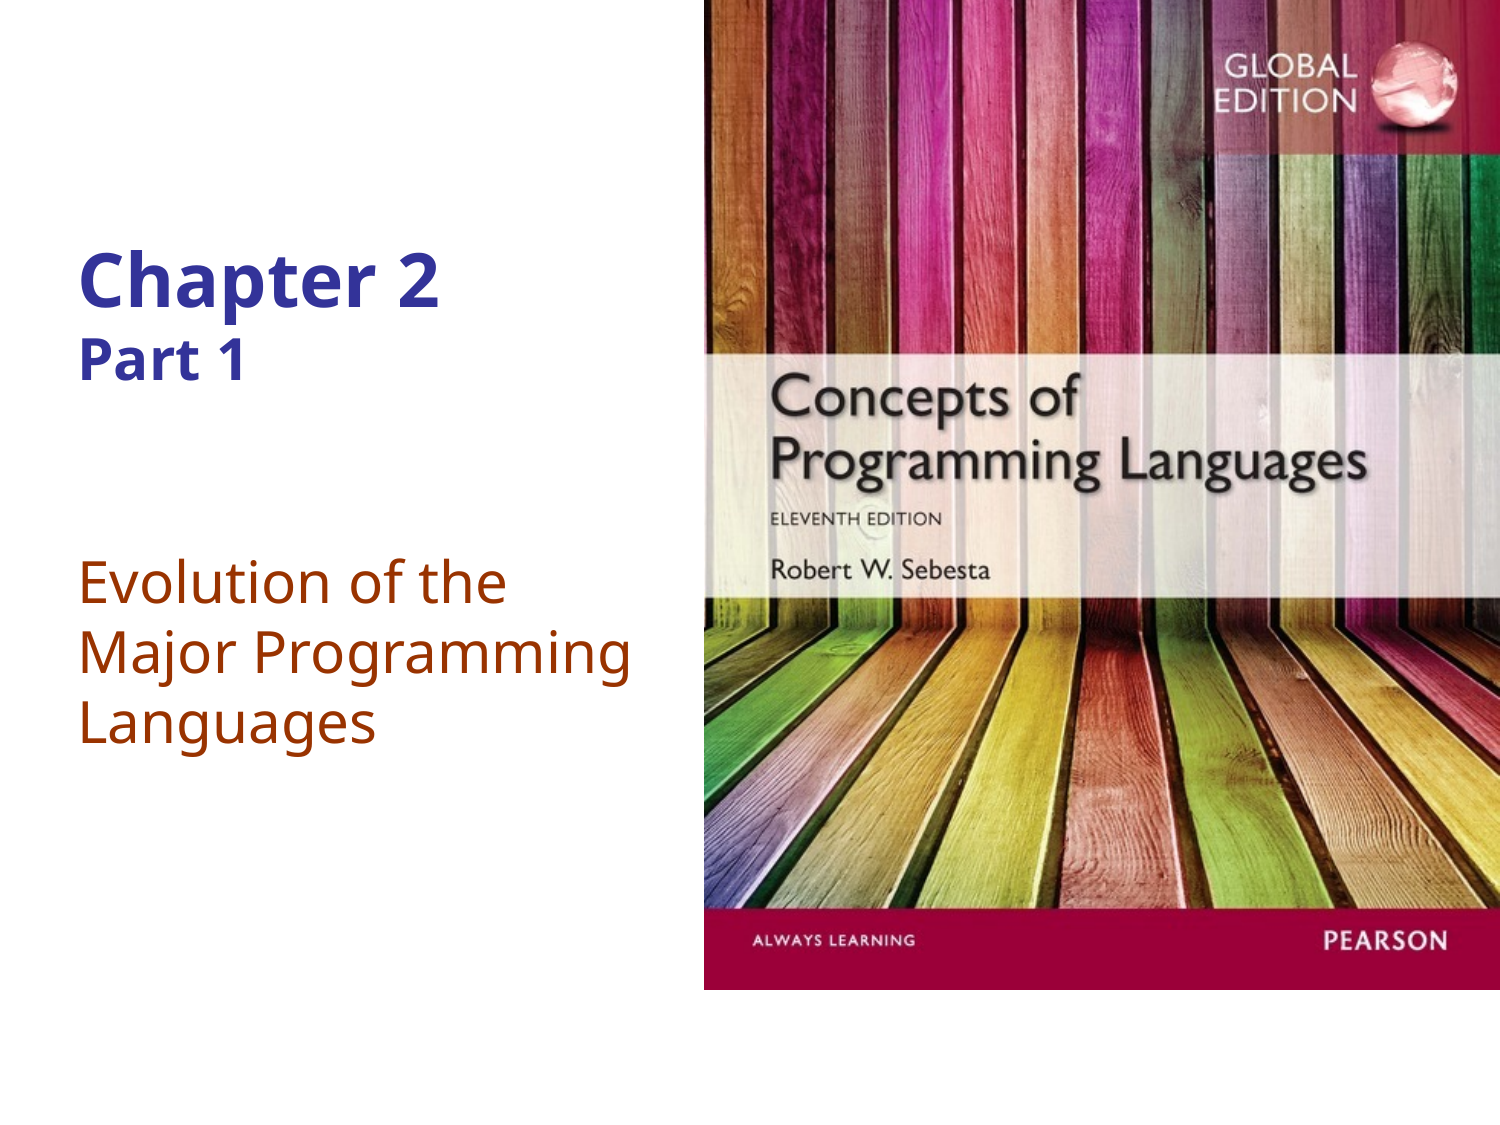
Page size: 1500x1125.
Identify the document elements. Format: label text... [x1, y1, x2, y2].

picture [703, 0, 1500, 990]
title Chapter 2 Part 1 [62, 224, 663, 413]
subtitle Evolution of the Major Programming Languages [62, 537, 663, 825]
